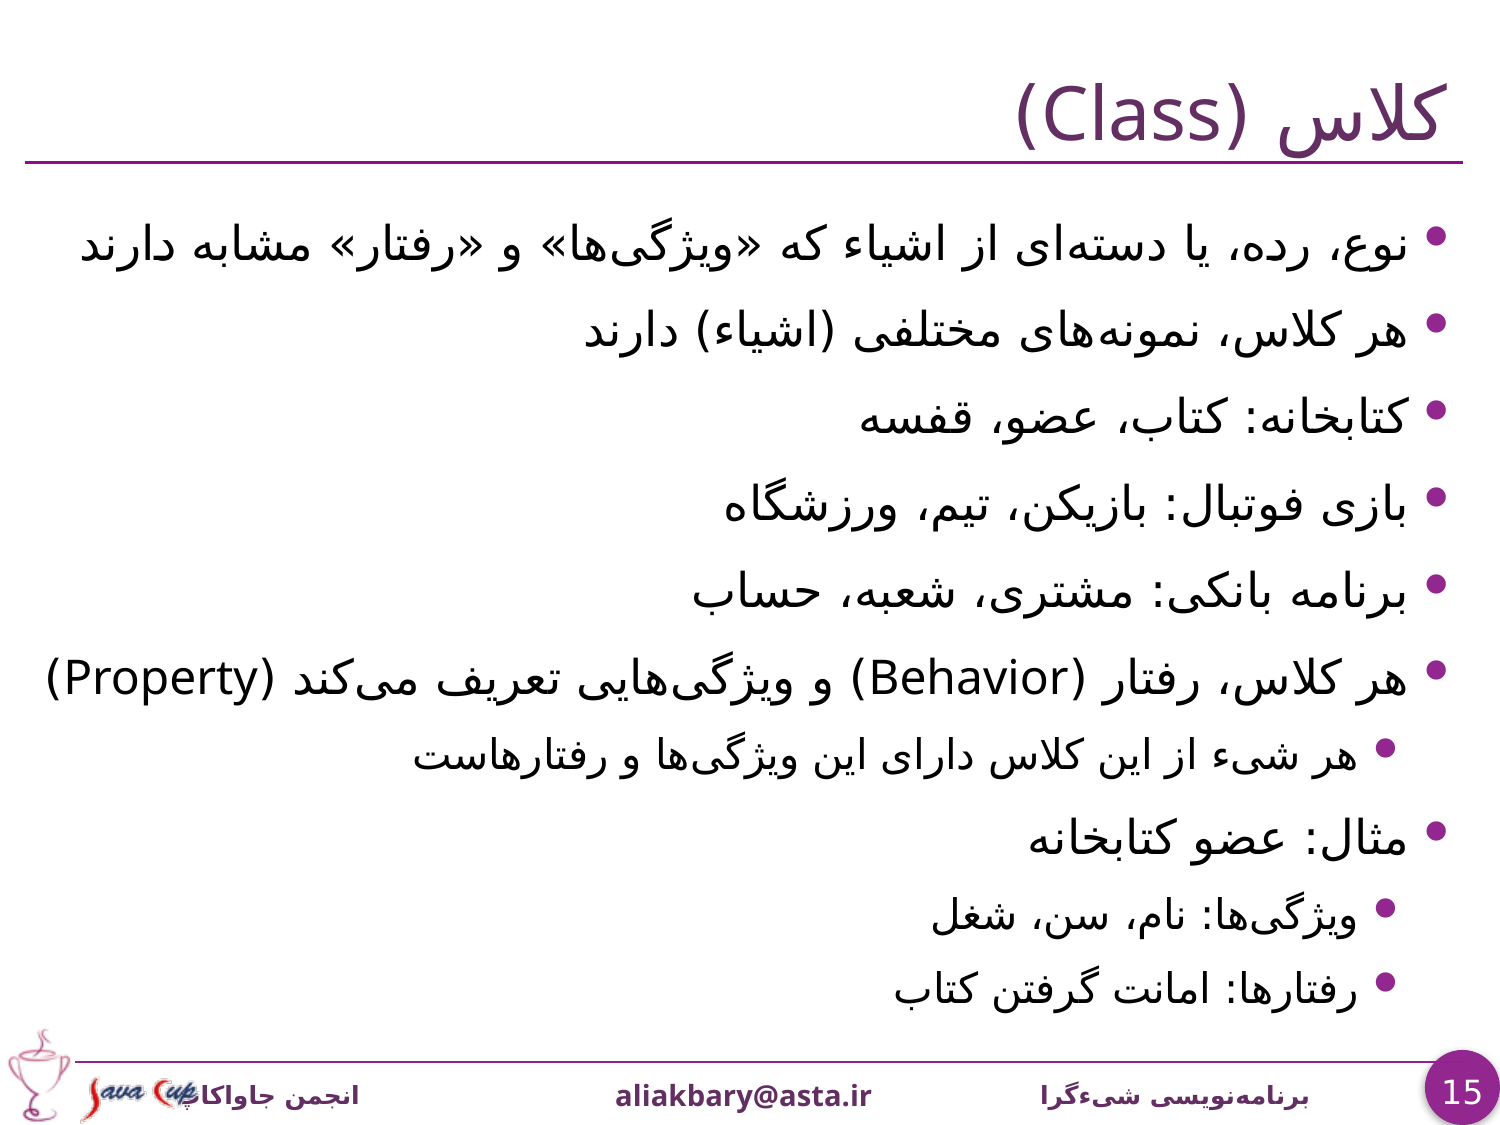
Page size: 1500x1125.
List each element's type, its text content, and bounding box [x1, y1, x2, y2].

picture [79, 1076, 200, 1125]
list نوع، رده، یا دسته‌ای از اشیاء که «ویژگی‌ها» و «رفتار» مشابه دارند هر کلاس، نمونه‌های مختلفی (اشیاء) دارند کتابخانه: کتاب، عضو، قفسه بازی فوتبال: بازیکن، تیم، ورزشگاه برنامه بانکی: مشتری، شعبه، حساب هر کلاس، رفتار (Behavior) و ويژگی‌هایی تعريف می‌کند (Property) هر شیء از این کلاس دارای این ويژگی‌ها و رفتارهاست مثال: عضو کتابخانه ويژگی‌ها: نام، سن، شغل رفتارها: امانت گرفتن کتاب [24, 187, 1463, 1063]
picture [6, 1028, 75, 1125]
title کلاس (Class) [24, 37, 1463, 163]
